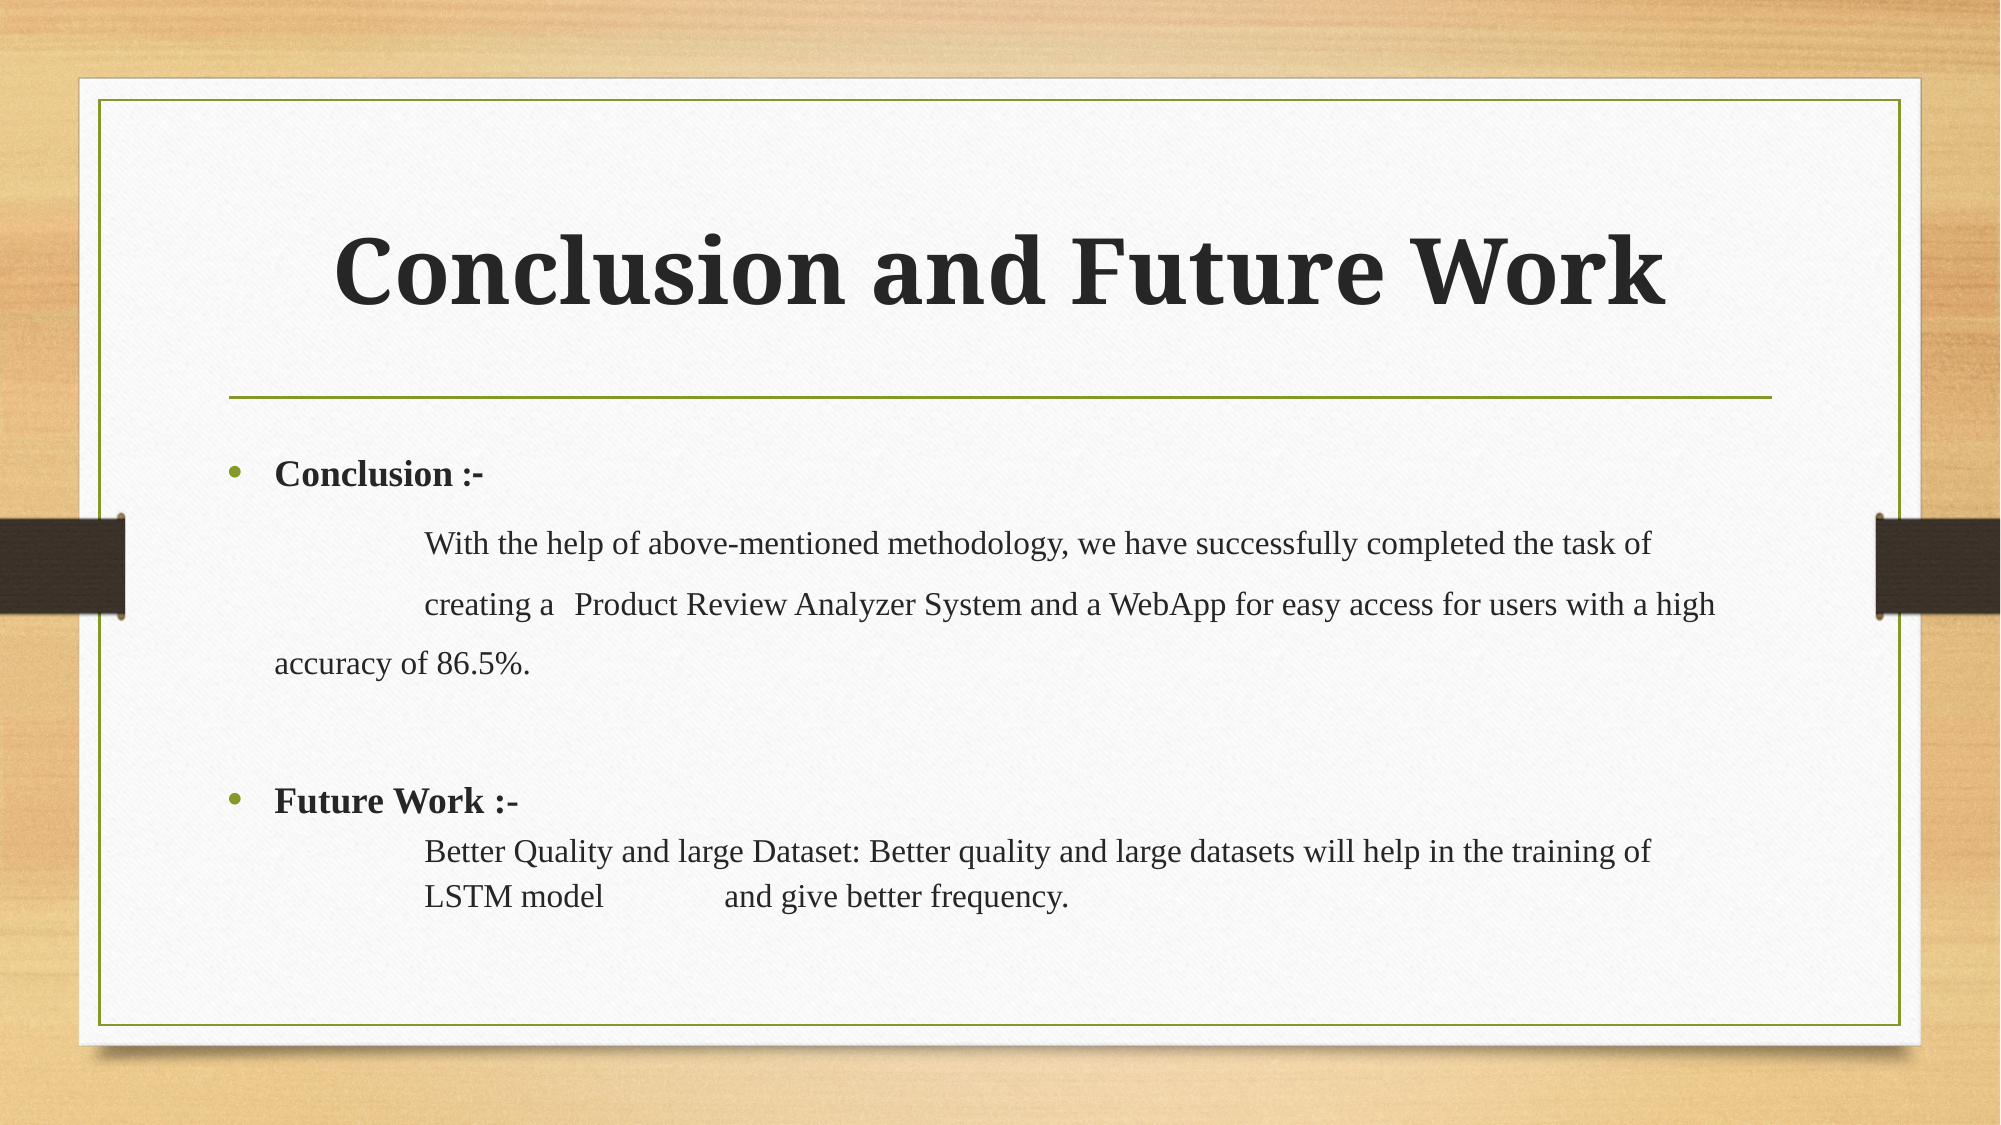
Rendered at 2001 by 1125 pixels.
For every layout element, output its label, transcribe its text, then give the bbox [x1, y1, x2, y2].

list Conclusion :- With the help of above-mentioned methodology, we have successfully completed the task of creating a Product Review Analyzer System and a WebApp for easy access for users with a high accuracy of 86.5%. Future Work :- Better Quality and large Dataset: Better quality and large datasets will help in the training of LSTM model and give better frequency. [212, 419, 1788, 964]
picture [0, 0, 2001, 1125]
title Conclusion and Future Work [212, 161, 1788, 375]
